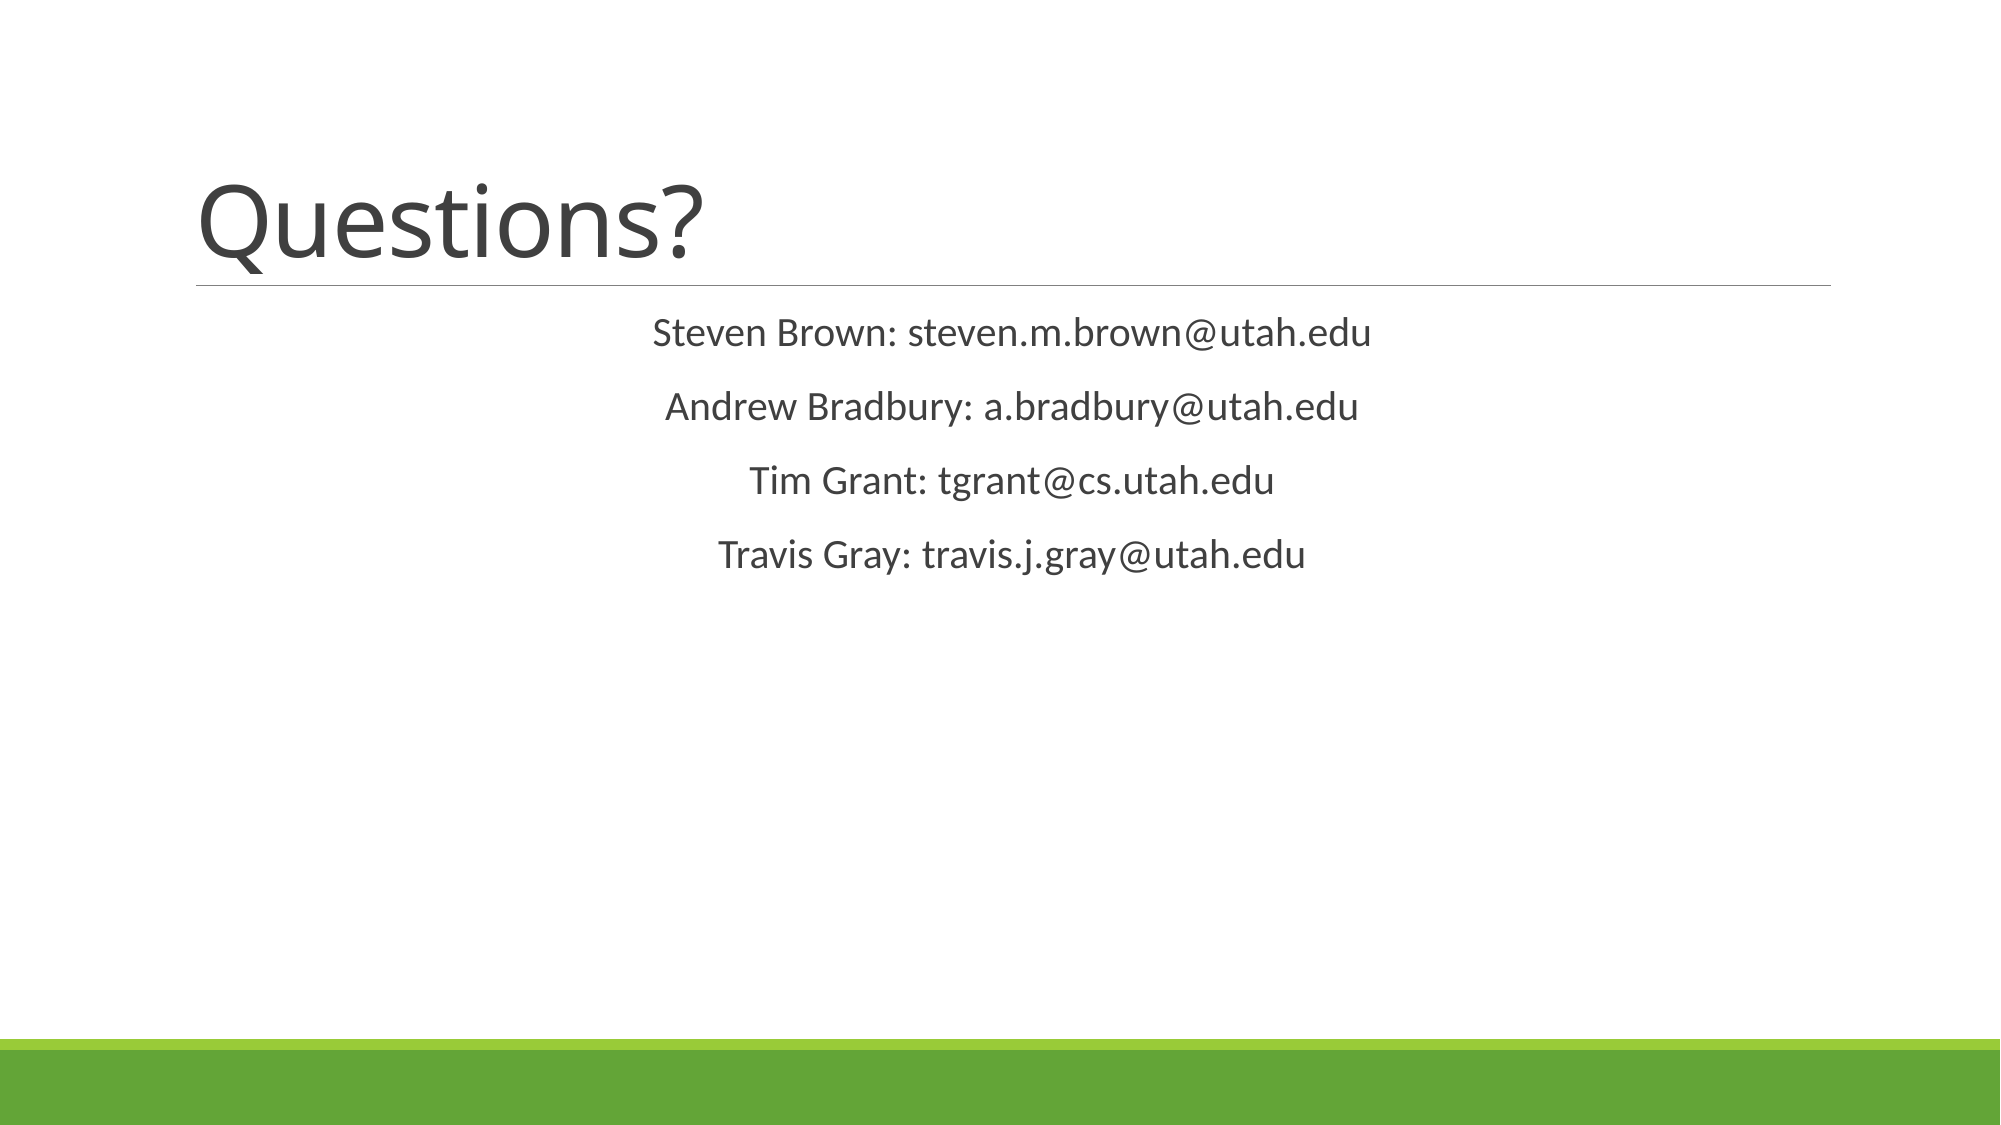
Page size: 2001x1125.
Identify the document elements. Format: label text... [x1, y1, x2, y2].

list Steven Brown: steven.m.brown@utah.edu Andrew Bradbury: a.bradbury@utah.edu Tim Grant: tgrant@cs.utah.edu Travis Gray: travis.j.gray@utah.edu [180, 302, 1830, 963]
title Questions? [180, 47, 1830, 285]
